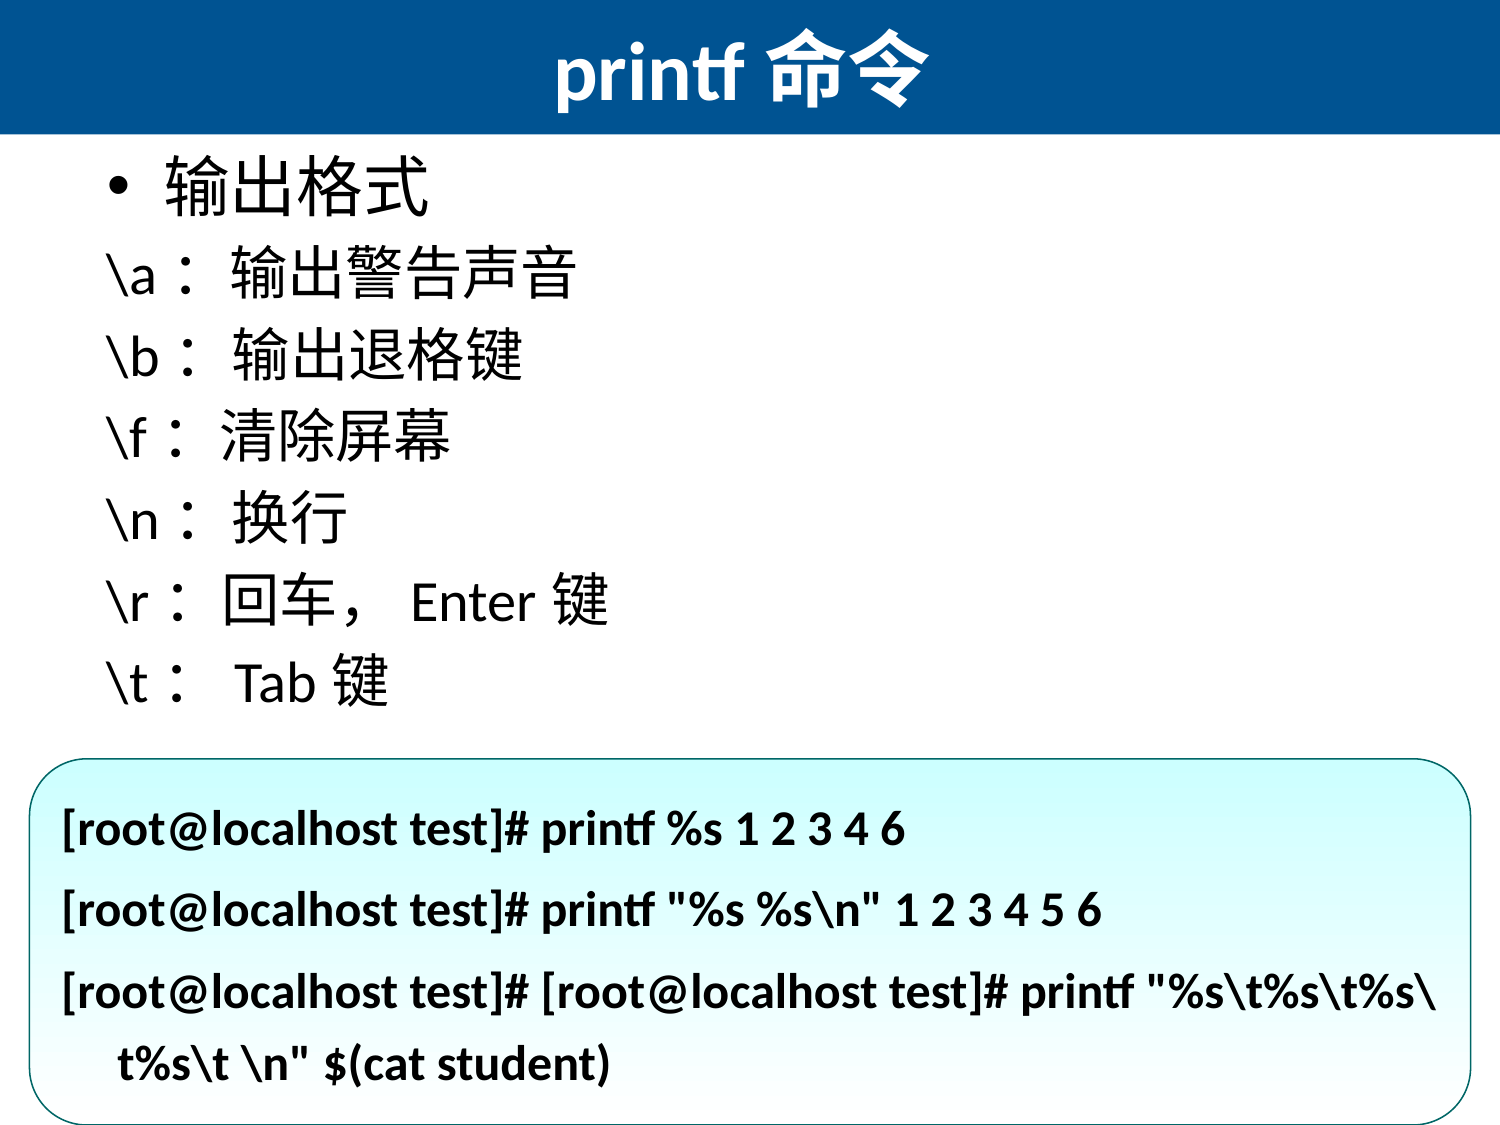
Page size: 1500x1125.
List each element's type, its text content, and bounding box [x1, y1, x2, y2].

list 输出格式 \a：输出警告声音 \b：输出退格键 \f：清除屏幕 \n：换行 \r：回车，Enter键 \t：Tab键 [91, 137, 1442, 765]
text_box [root@localhost test]# printf %s 1 2 3 4 6 [root@localhost test]# printf "%s %s\n" 1 2 3 4 5 6 [root@localhost test]# [root@localhost test]# printf "%s\t%s\t%s\t%s\t \n" $(cat student) [29, 758, 1471, 1125]
title printf命令 [2, 0, 1483, 135]
